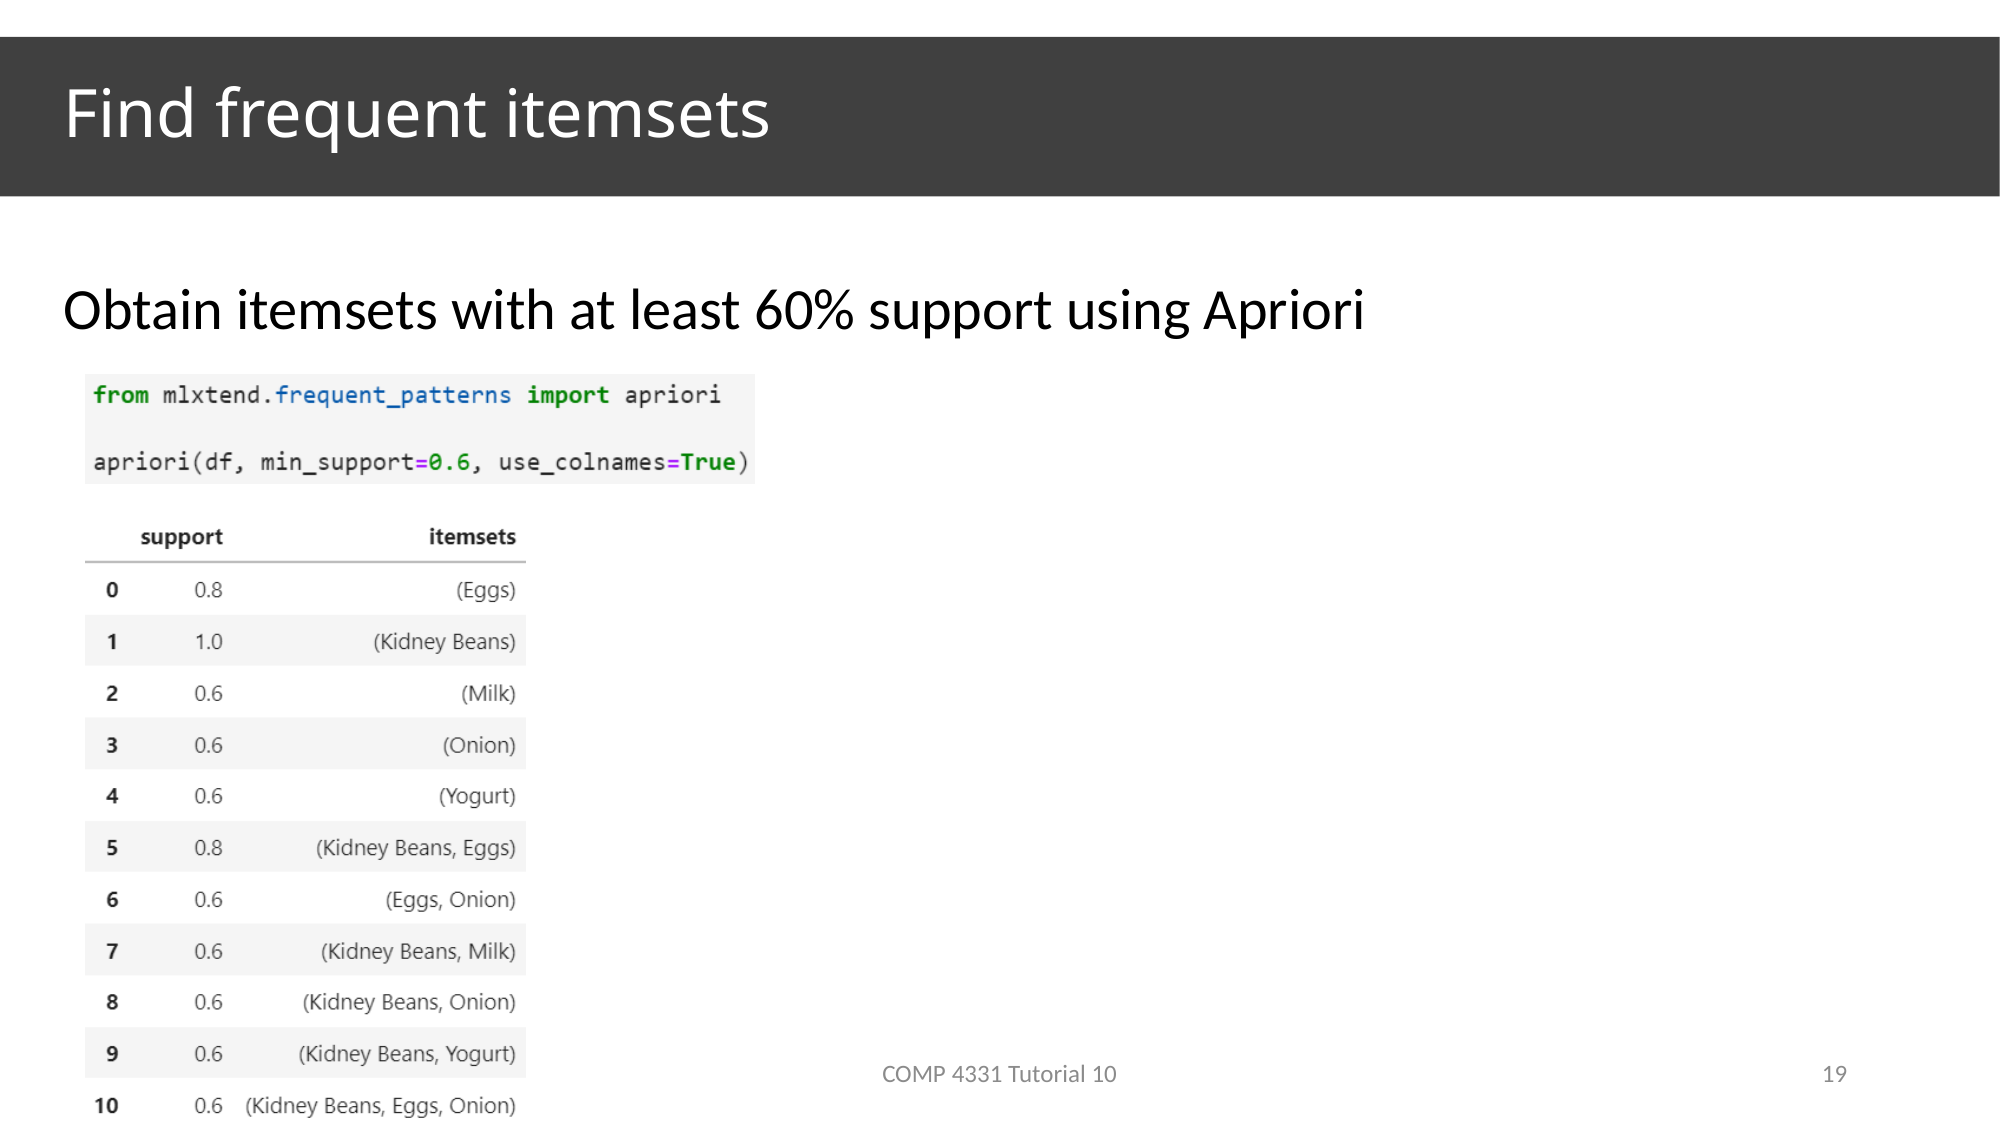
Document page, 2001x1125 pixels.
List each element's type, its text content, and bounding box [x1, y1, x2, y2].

slide_number 19 [1412, 1042, 1863, 1103]
title Find frequent itemsets [48, 58, 1830, 173]
picture [85, 522, 526, 1125]
list Obtain itemsets with at least 60% support using Apriori [48, 271, 1949, 990]
footer COMP 4331 Tutorial 10 [662, 1042, 1338, 1103]
picture [85, 374, 755, 484]
text_box [0, 36, 2000, 197]
